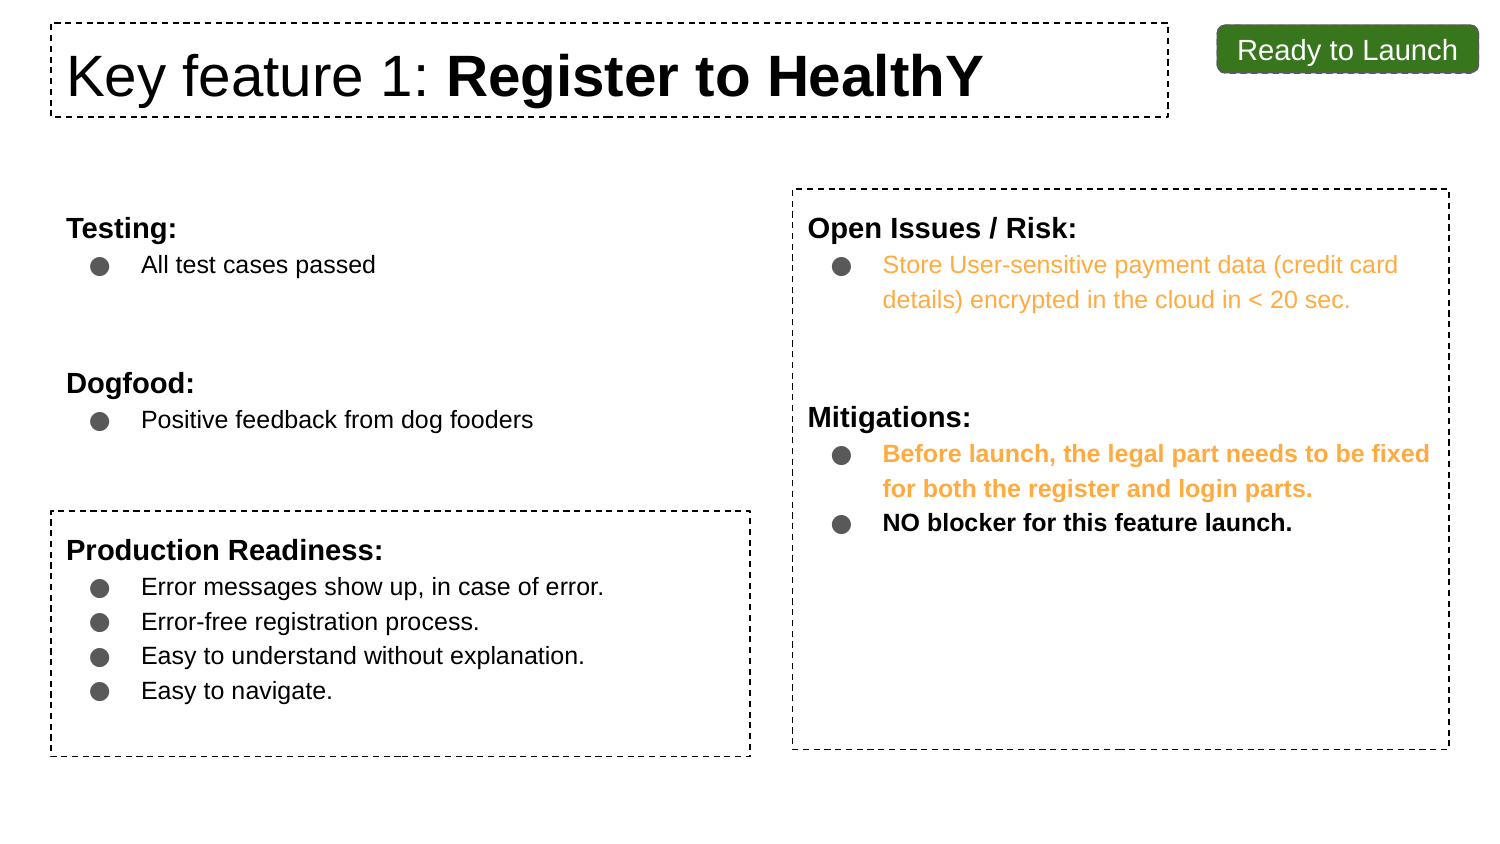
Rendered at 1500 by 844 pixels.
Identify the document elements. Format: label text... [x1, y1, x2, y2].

list Testing: All test cases passed Dogfood: Positive feedback from dog fooders [51, 189, 708, 464]
text_box Ready to Launch [1217, 25, 1479, 73]
list Production Readiness: Error messages show up, in case of error. Error-free registration process. Easy to understand without explanation. Easy to navigate. [51, 511, 750, 757]
list Open Issues / Risk: Store User-sensitive payment data (credit card details) encrypted in the cloud in < 20 sec. Mitigations: Before launch, the legal part needs to be fixed for both the register and login parts. NO blocker for this feature launch. [792, 189, 1449, 750]
title Key feature 1: Register to HealthY [51, 23, 1168, 117]
